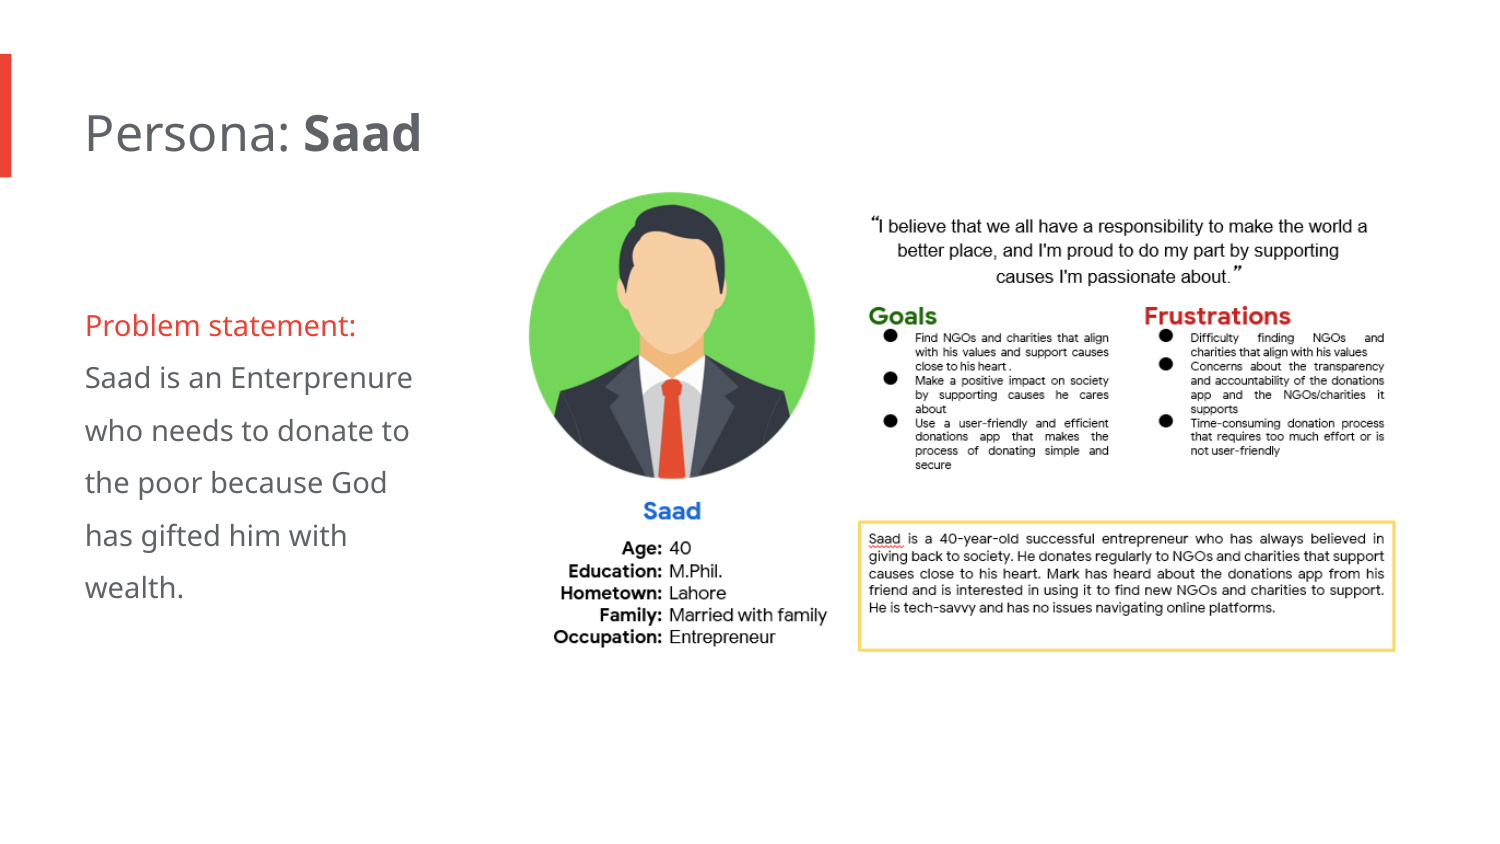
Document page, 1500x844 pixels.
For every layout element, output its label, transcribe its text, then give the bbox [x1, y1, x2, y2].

picture [498, 157, 1423, 676]
text_box Problem statement: Saad is an Enterprenure who needs to donate to the poor because God has gifted him with wealth. [84, 274, 444, 672]
text_box Persona: Saad [84, 85, 1087, 176]
